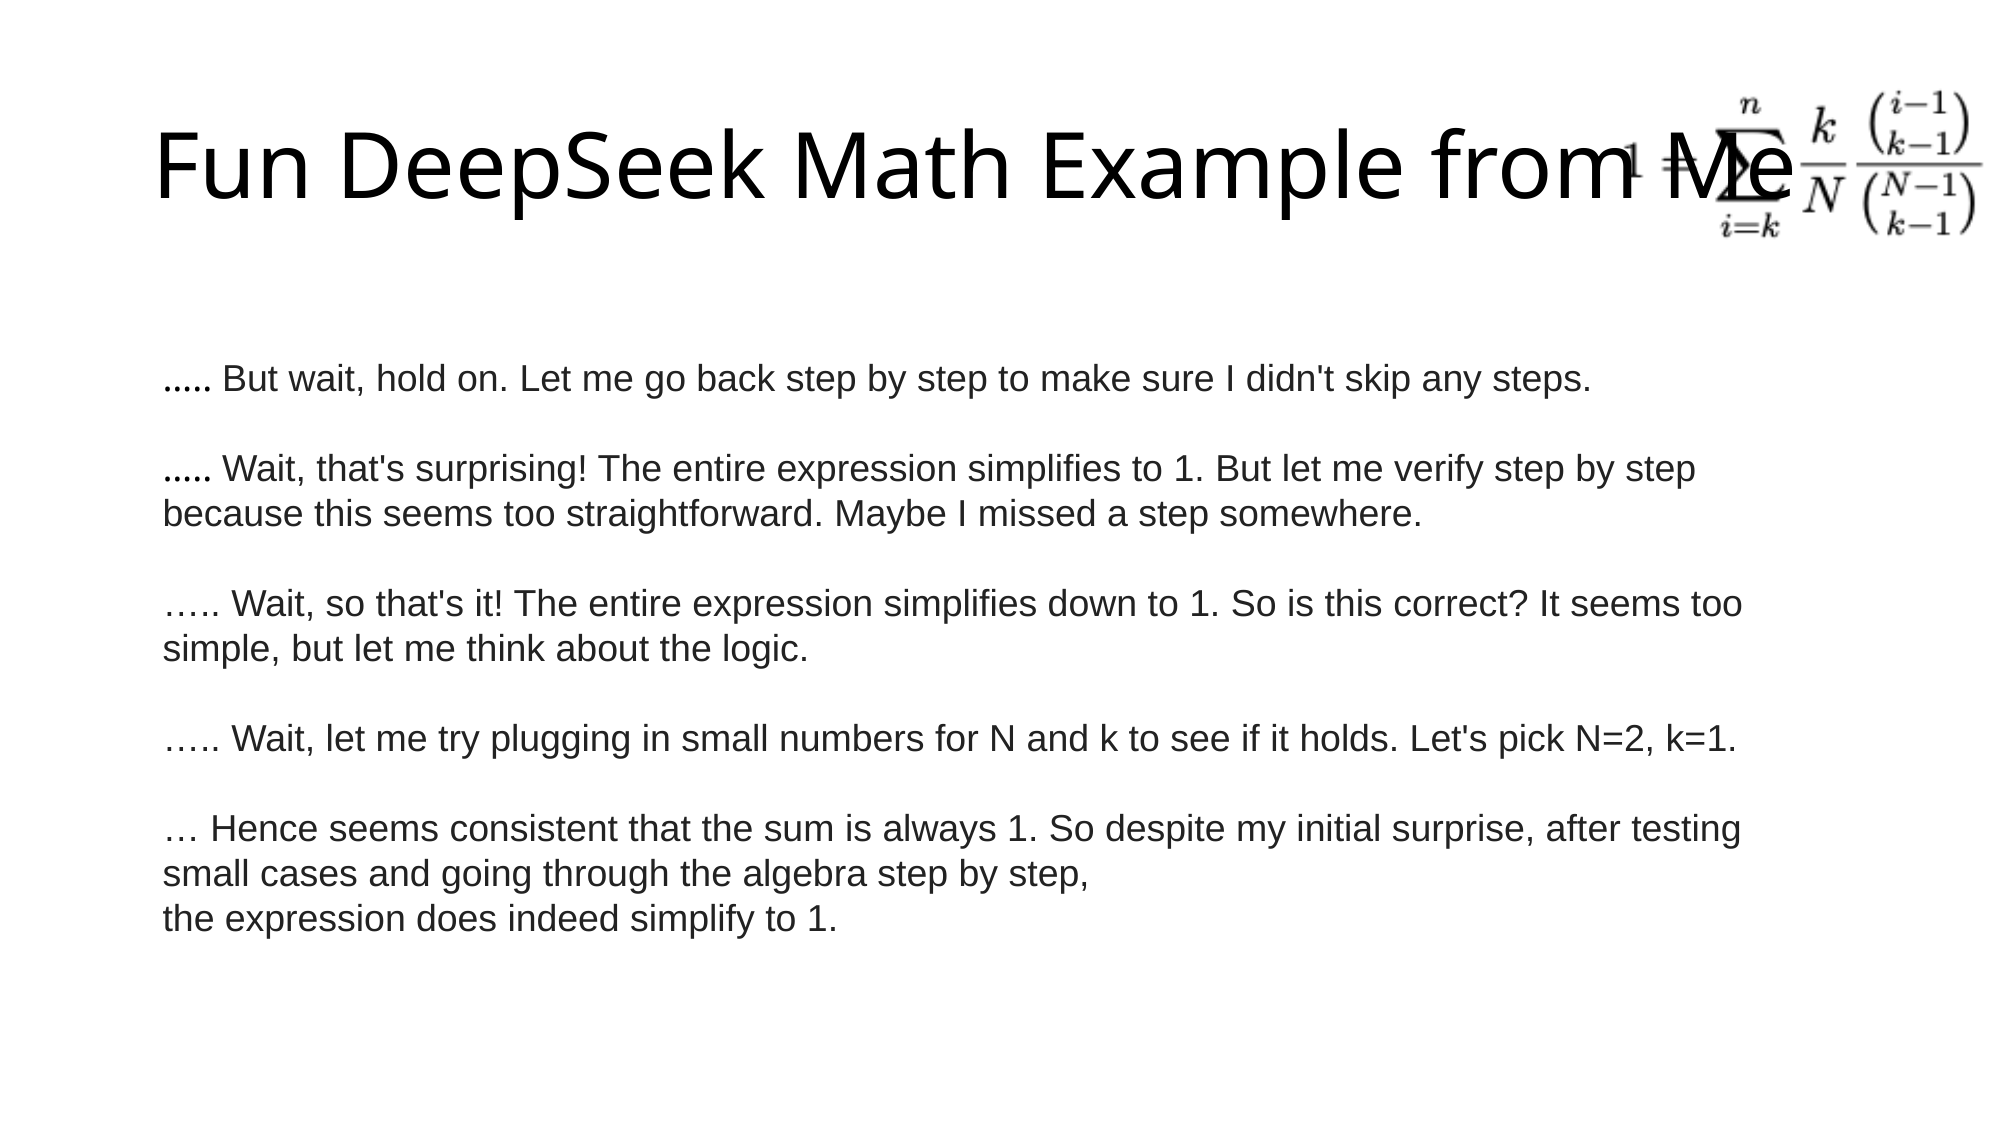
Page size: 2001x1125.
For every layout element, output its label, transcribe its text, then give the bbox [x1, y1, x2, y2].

text_box ….. But wait, hold on. Let me go back step by step to make sure I didn't skip any steps. ….. Wait, that's surprising! The entire expression simplifies to 1. But let me verify step by step because this seems too straightforward. Maybe I missed a step somewhere. ….. Wait, so that's it! The entire expression simplifies down to 1. So is this correct? It seems too simple, but let me think about the logic. ….. Wait, let me try plugging in small numbers for N and k to see if it holds. Let's pick N=2, k=1. … Hence seems consistent that the sum is always 1. So despite my initial surprise, after testing small cases and going through the algebra step by step, the expression does indeed simplify to 1. [147, 346, 1853, 947]
title Fun DeepSeek Math Example from Me [137, 59, 1863, 278]
picture [1544, 77, 2000, 261]
